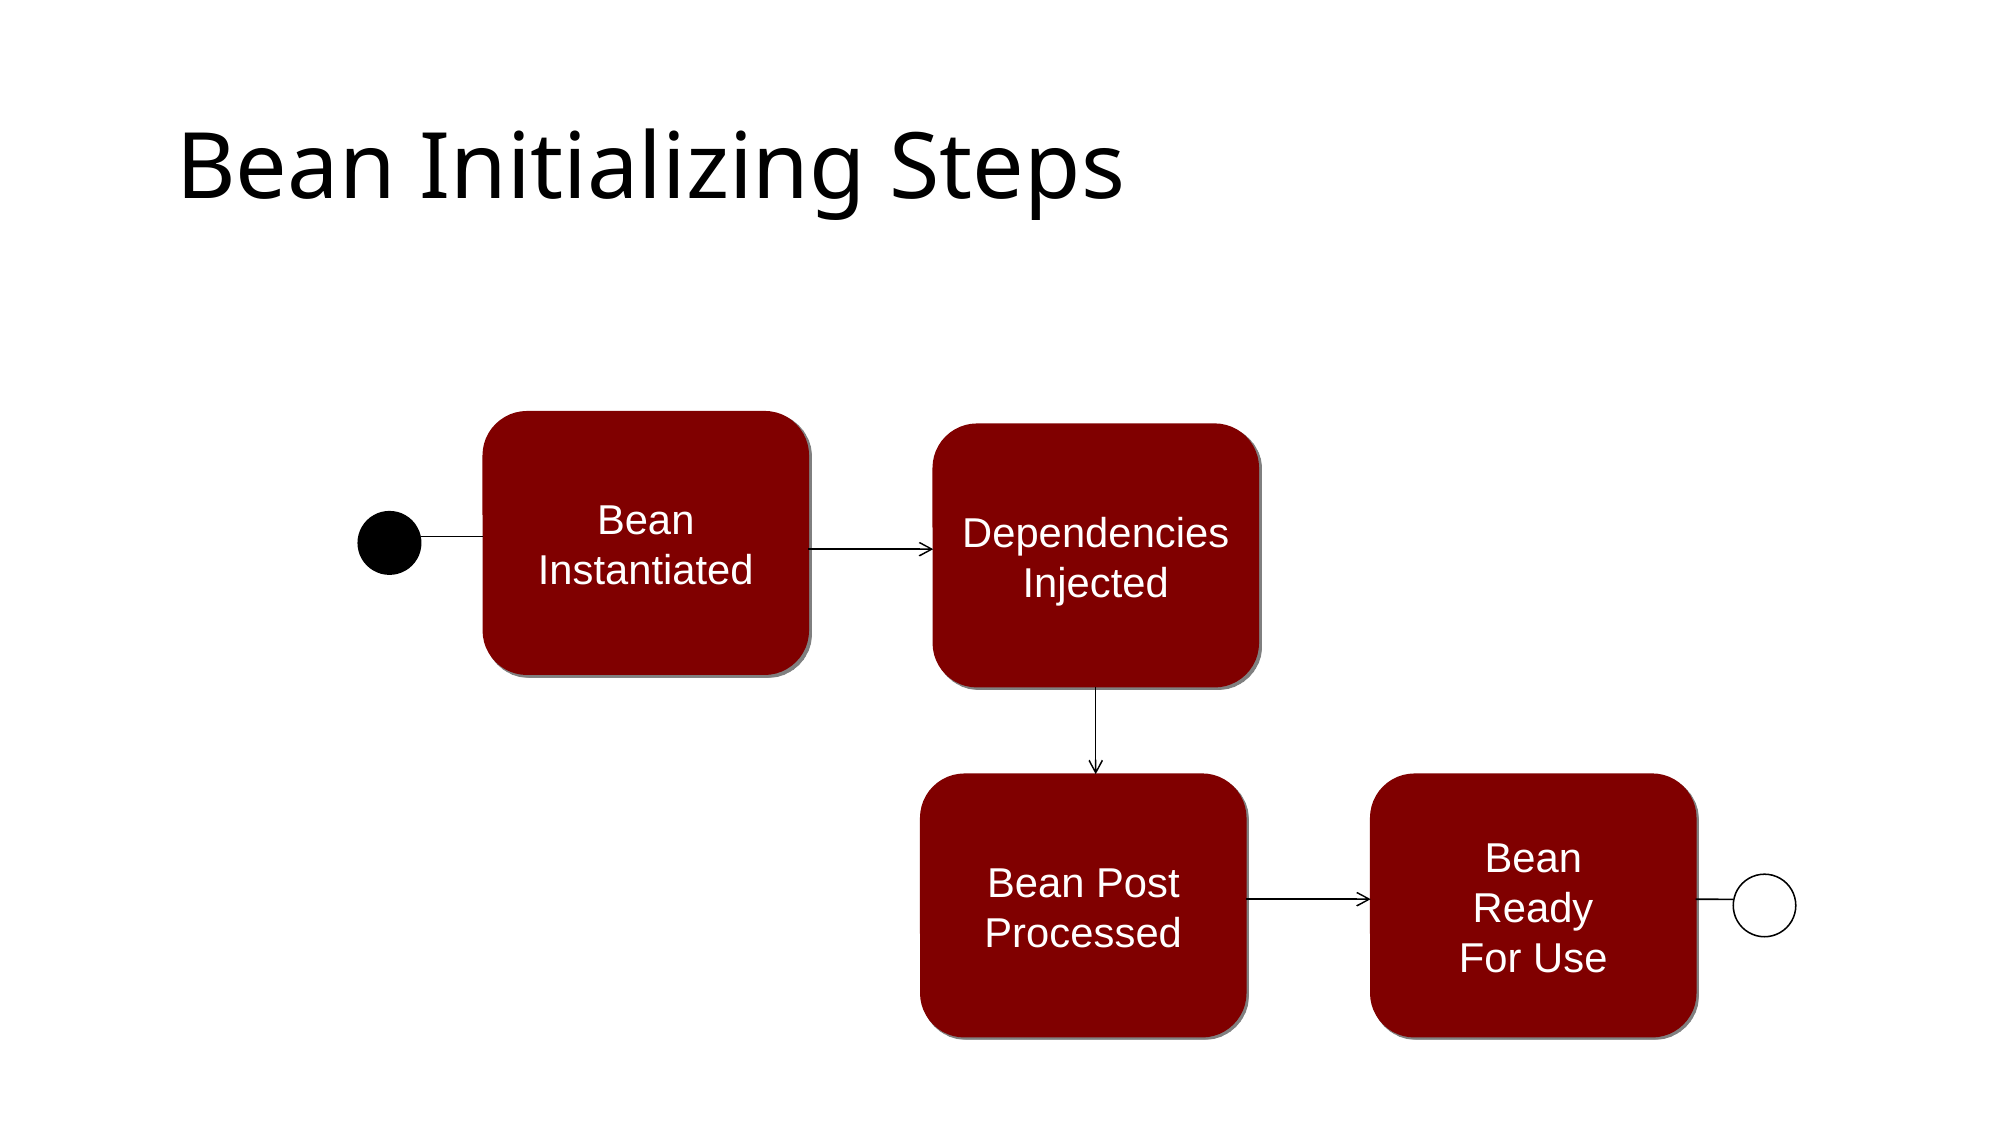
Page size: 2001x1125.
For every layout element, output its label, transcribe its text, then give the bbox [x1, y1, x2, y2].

text_box [358, 511, 421, 575]
title Bean Initializing Steps [137, 59, 1863, 278]
text_box Dependencies Injected [933, 424, 1259, 687]
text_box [1695, 874, 1796, 937]
text_box [1245, 891, 1371, 907]
text_box [808, 541, 934, 557]
text_box Bean Post Processed [920, 774, 1246, 1037]
text_box Bean Instantiated [483, 411, 809, 675]
text_box Bean Ready For Use [1370, 774, 1696, 1037]
